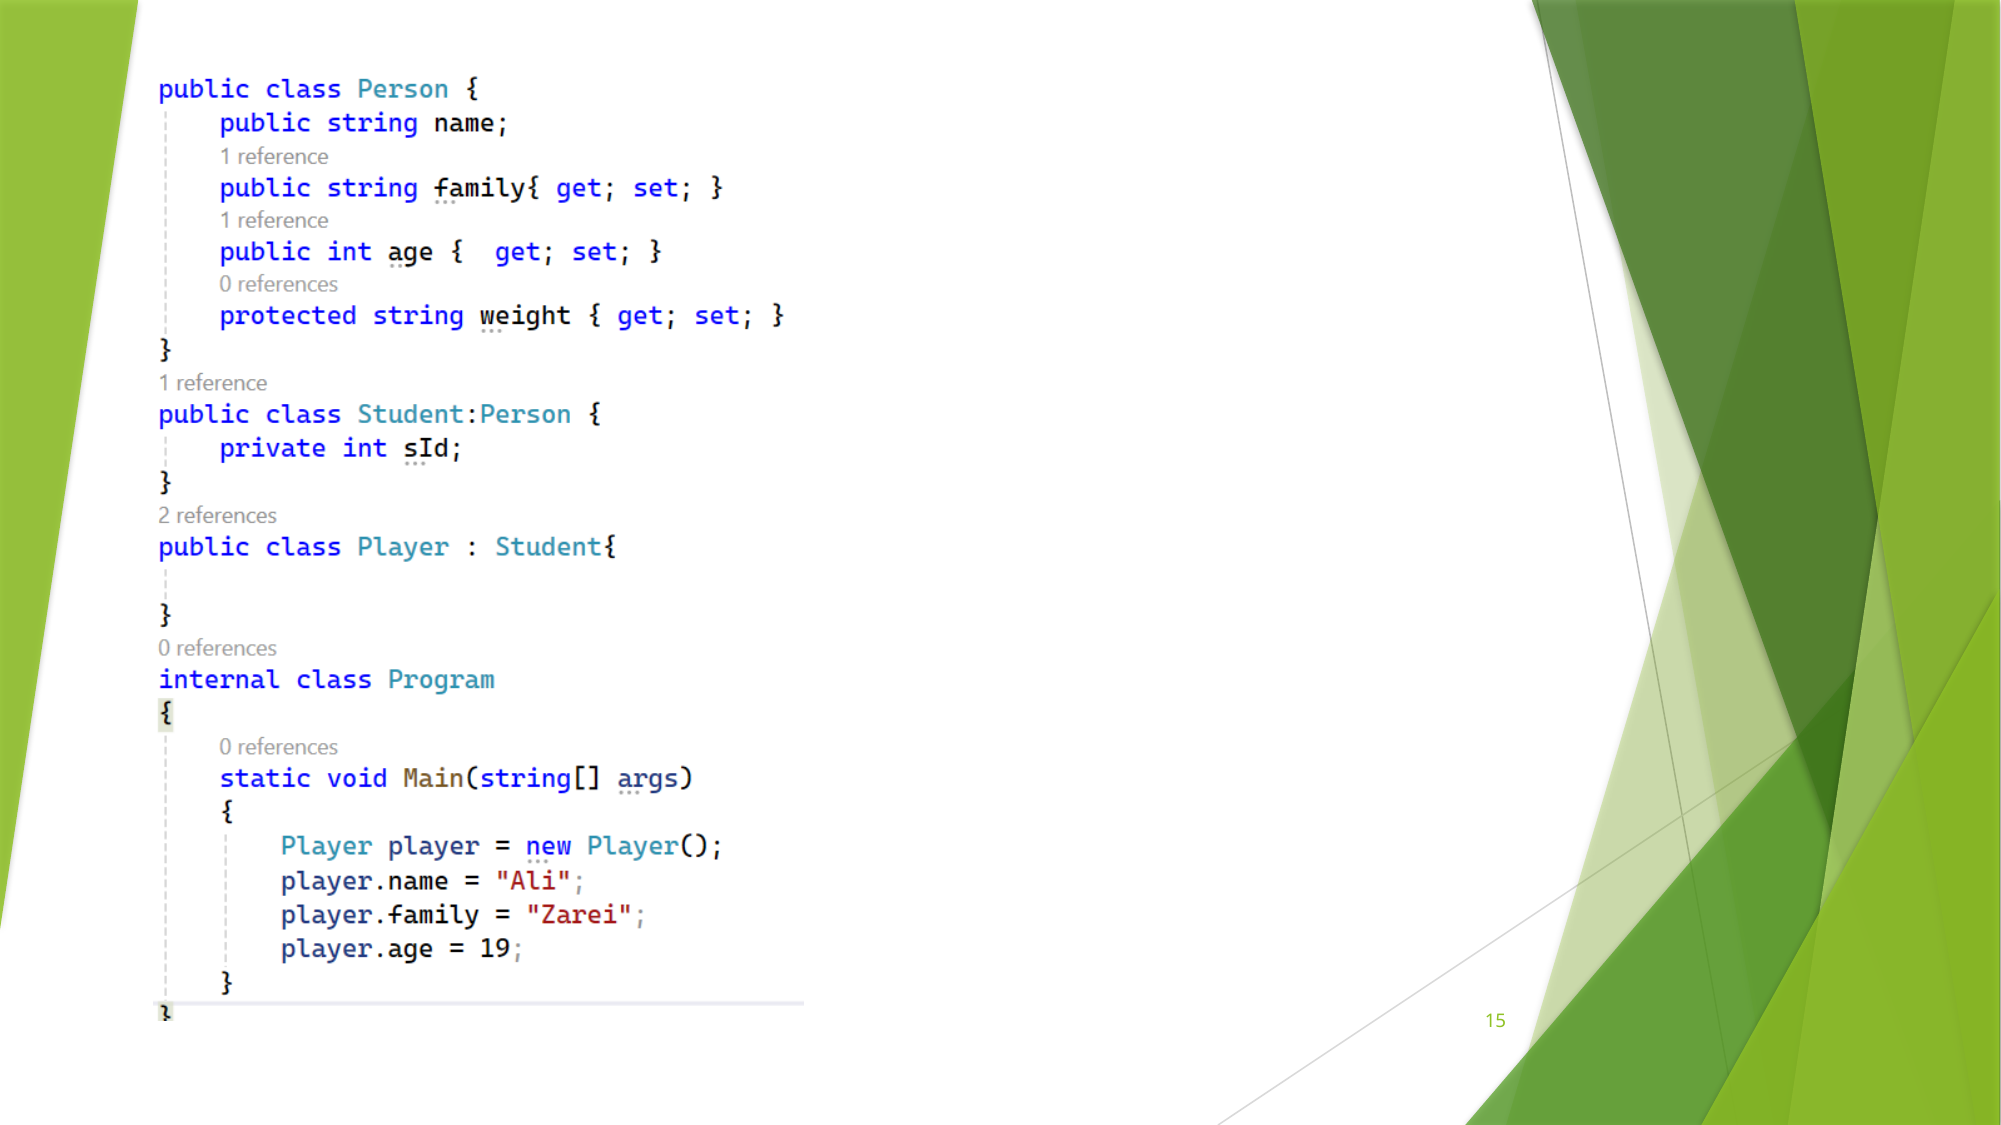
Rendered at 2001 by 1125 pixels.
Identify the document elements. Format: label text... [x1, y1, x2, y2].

picture [153, 74, 805, 1022]
slide_number 15 [1409, 991, 1522, 1051]
